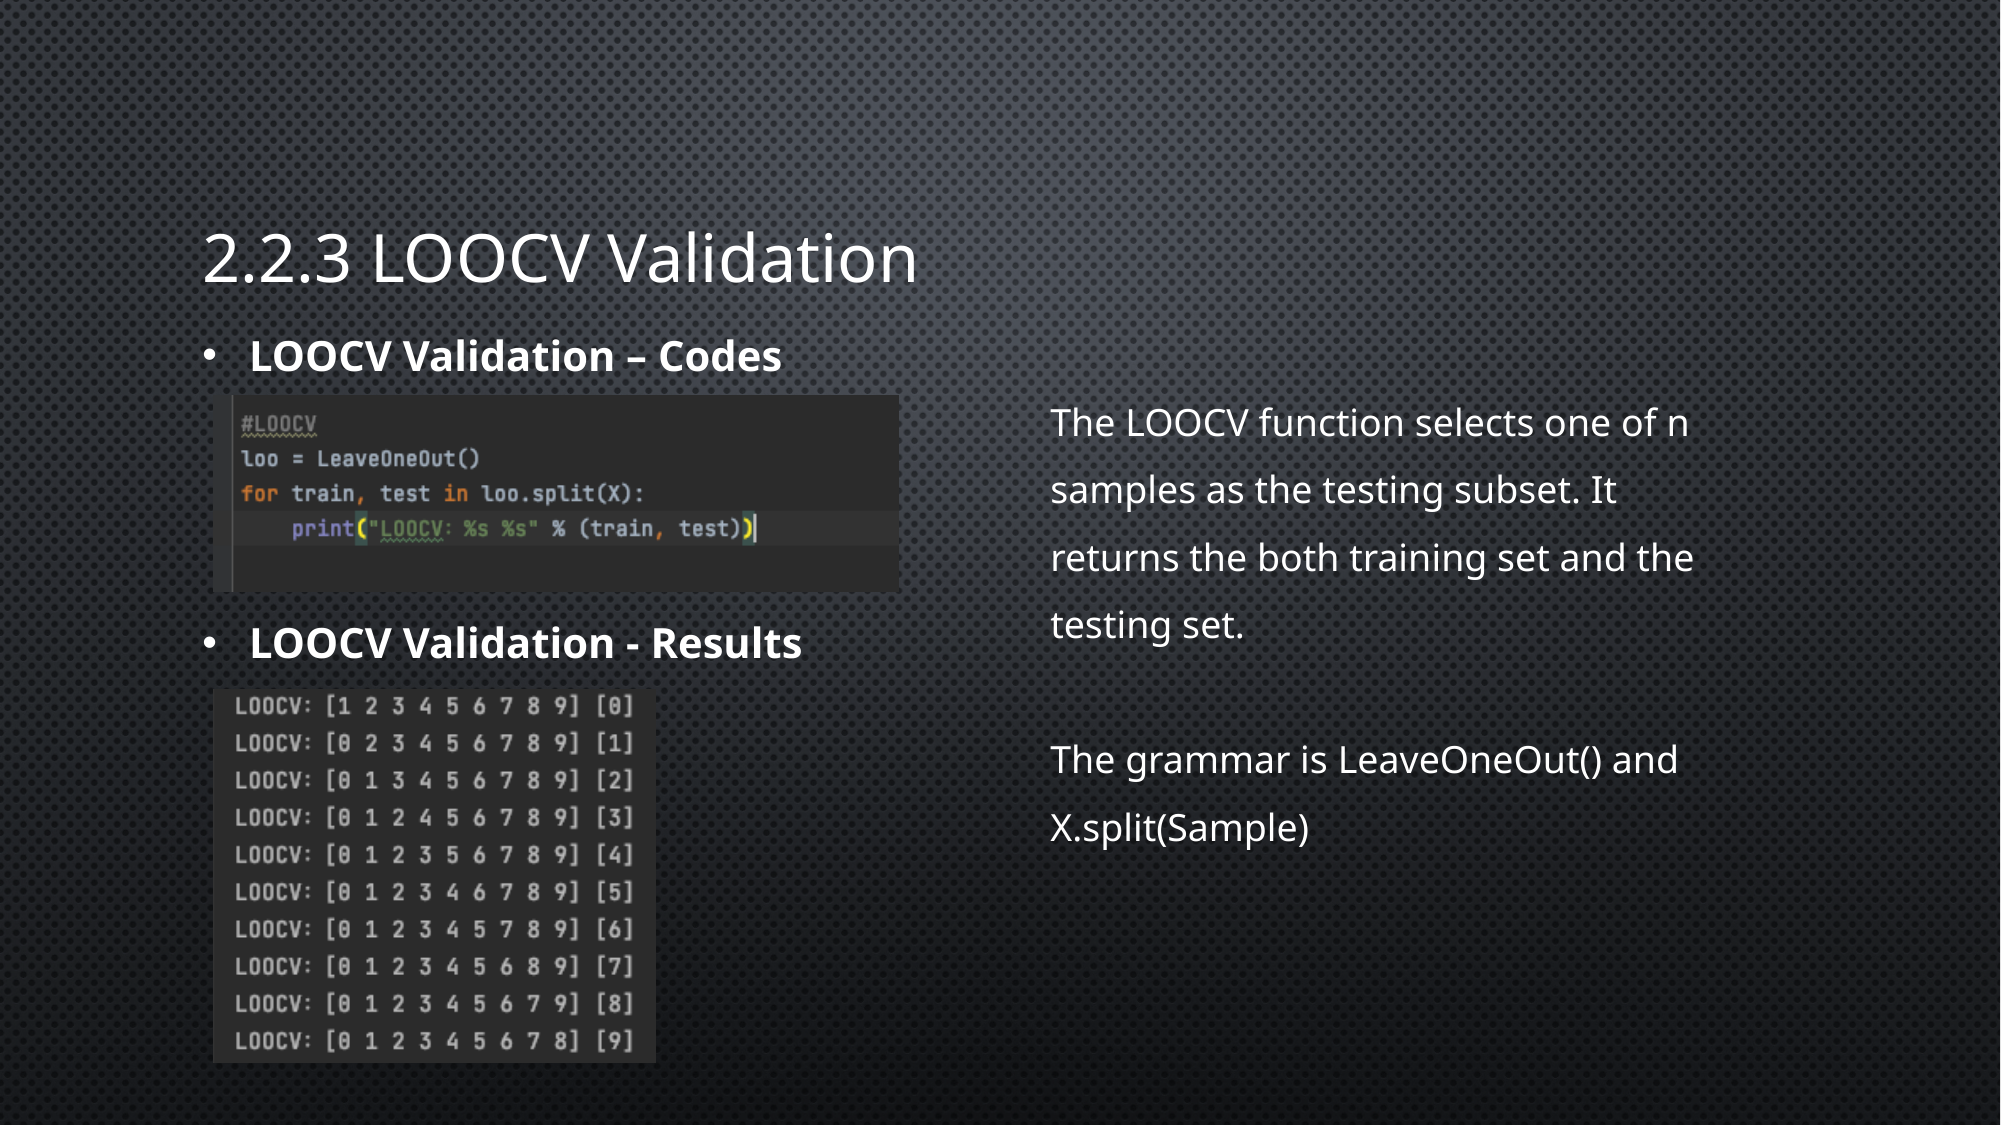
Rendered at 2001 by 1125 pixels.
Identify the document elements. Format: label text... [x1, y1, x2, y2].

list LOOCV Validation – Codes LOOCV Validation - Results [187, 296, 1813, 810]
title 2.2.3 LOOCV Validation [187, 99, 1813, 296]
picture [212, 395, 899, 592]
text_box The LOOCV function selects one of n samples as the testing subset. It returns the both training set and the testing set. The grammar is LeaveOneOut() and X.split(Sample) [1035, 369, 1722, 857]
picture [212, 689, 656, 1064]
